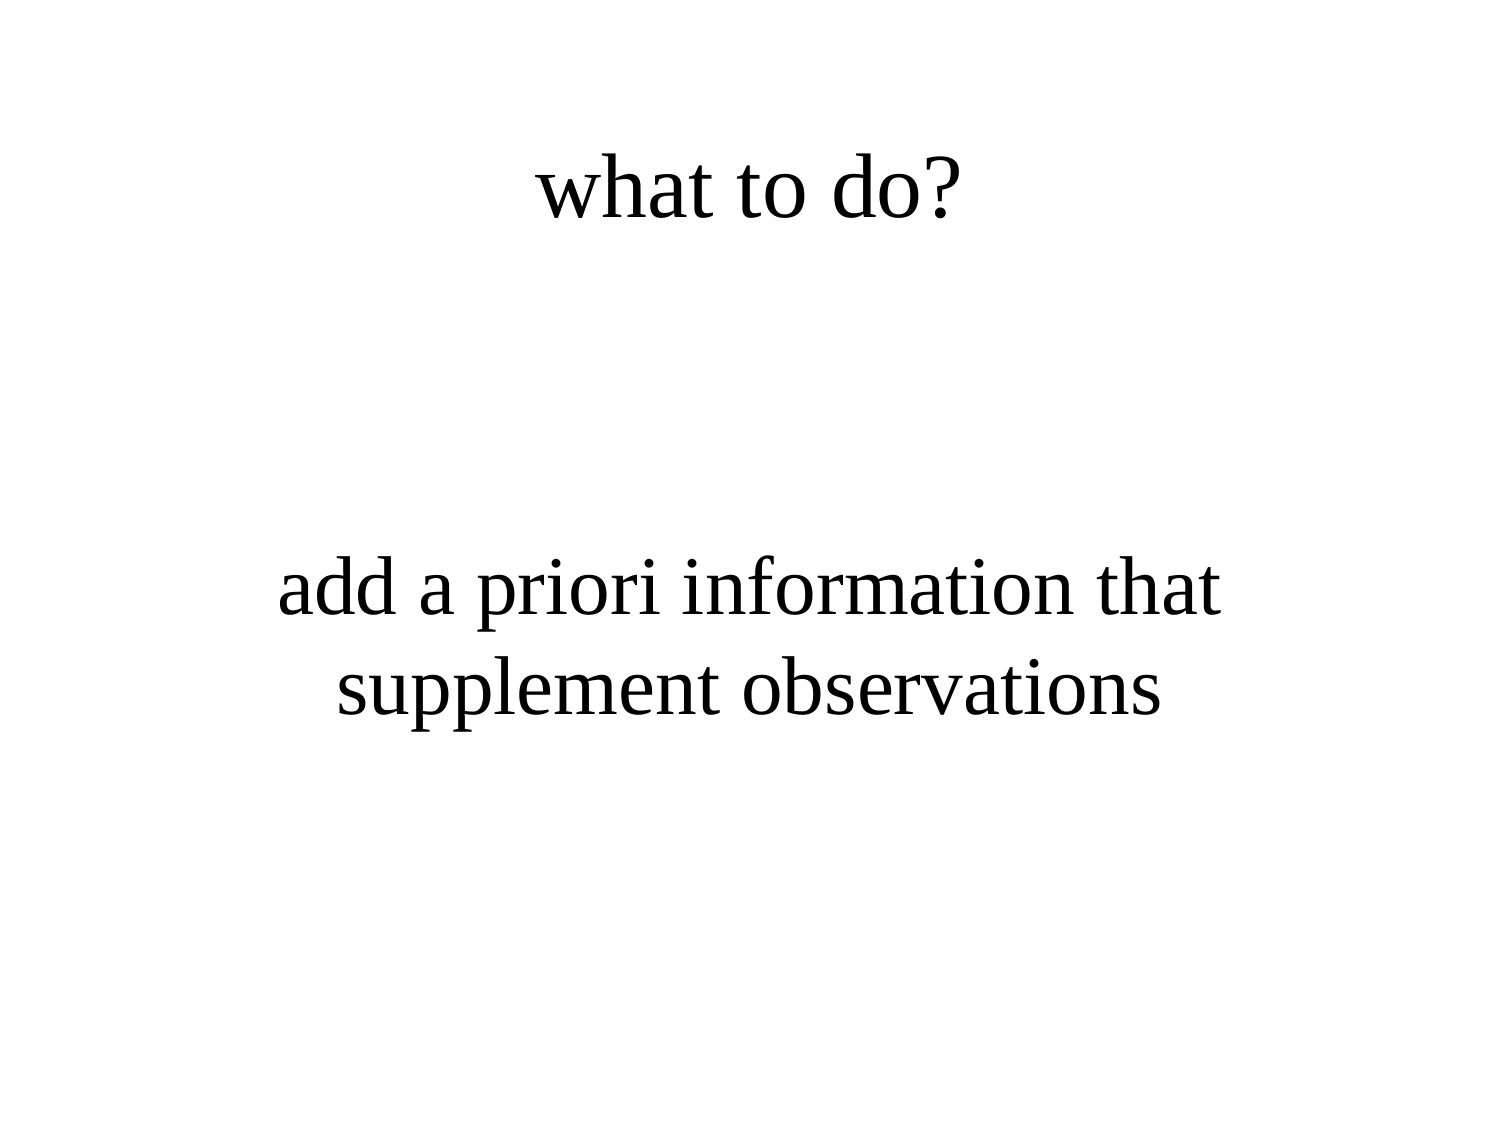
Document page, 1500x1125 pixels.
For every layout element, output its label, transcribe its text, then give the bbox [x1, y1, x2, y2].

text_box add a priori information that supplement observations [74, 275, 1425, 988]
title what to do? [75, 87, 1425, 275]
